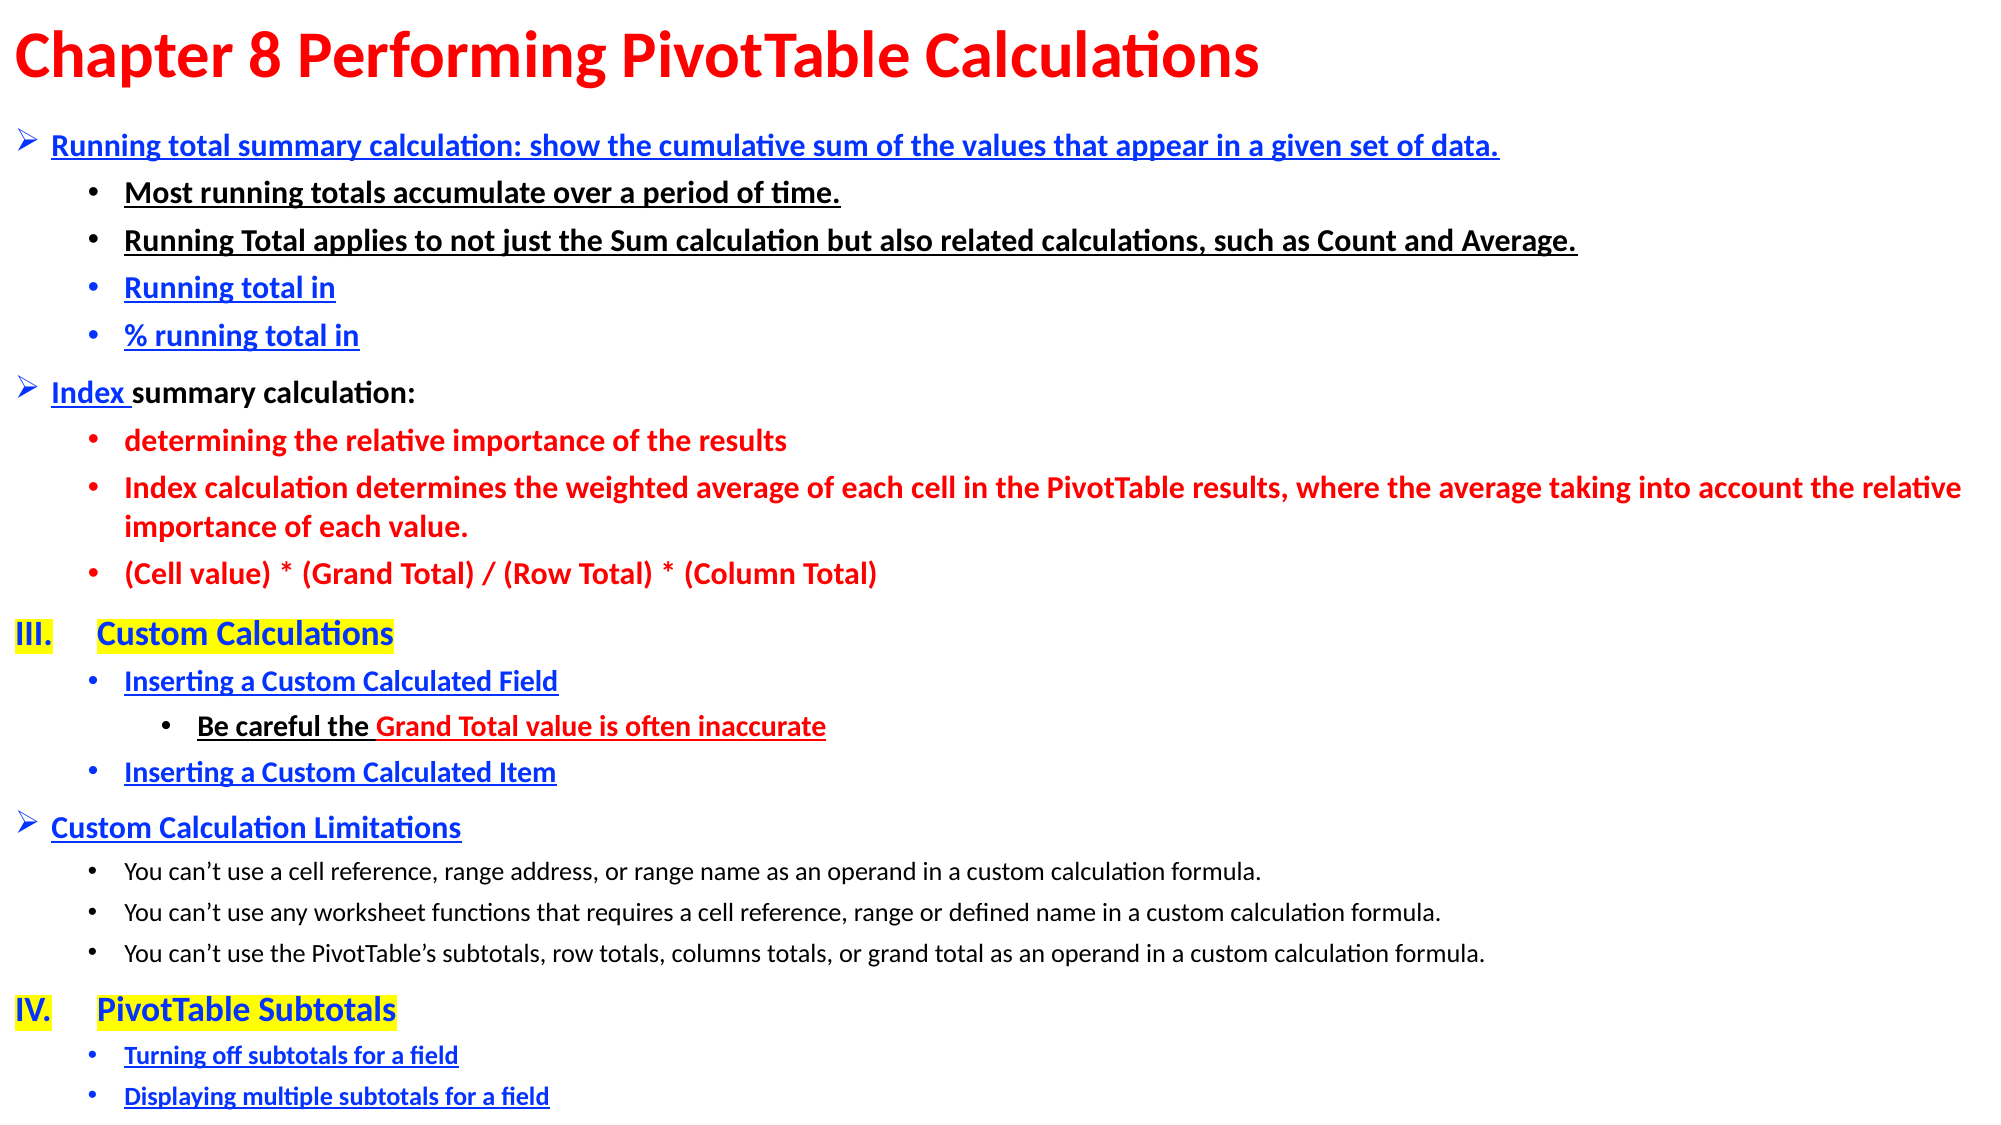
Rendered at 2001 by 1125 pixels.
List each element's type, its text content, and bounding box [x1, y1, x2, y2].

text_box [0, 116, 39, 177]
list Running total summary calculation: show the cumulative sum of the values that appear in a given set of data. Most running totals accumulate over a period of time. Running Total applies to not just the Sum calculation but also related calculations, such as Count and Average. Running total in % running total in Index summary calculation: determining the relative importance of the results Index calculation determines the weighted average of each cell in the PivotTable results, where the average taking into account the relative importance of each value. (Cell value) * (Grand Total) / (Row Total) * (Column Total) Custom Calculations Inserting a Custom Calculated Field Be careful the Grand Total value is often inaccurate Inserting a Custom Calculated Item Custom Calculation Limitations You can’t use a cell reference, range address, or range name as an operand in a custom calculation formula. You can’t use any worksheet functions that requires a cell reference, range or defined name in a custom calculation formula. You can’t use the PivotTable’s subtotals, row totals, columns totals, or grand total as an operand in a custom calculation formula. PivotTable Subtotals Turning off subtotals for a field Displaying multiple subtotals for a field [0, 116, 2000, 1122]
title Chapter 8 Performing PivotTable Calculations [0, 3, 2000, 110]
